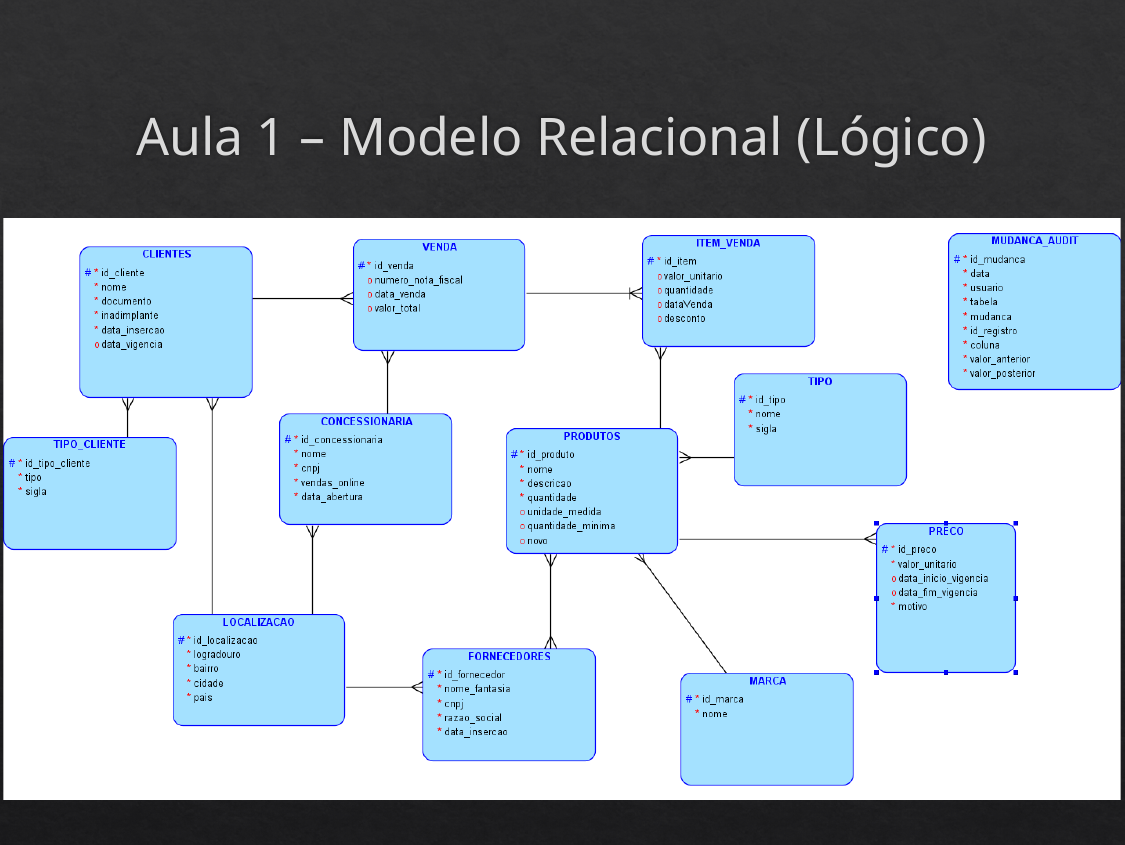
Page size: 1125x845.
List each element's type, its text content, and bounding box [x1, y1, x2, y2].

picture [3, 218, 1121, 801]
title Aula 1 – Modelo Relacional (Lógico) [84, 75, 1040, 195]
